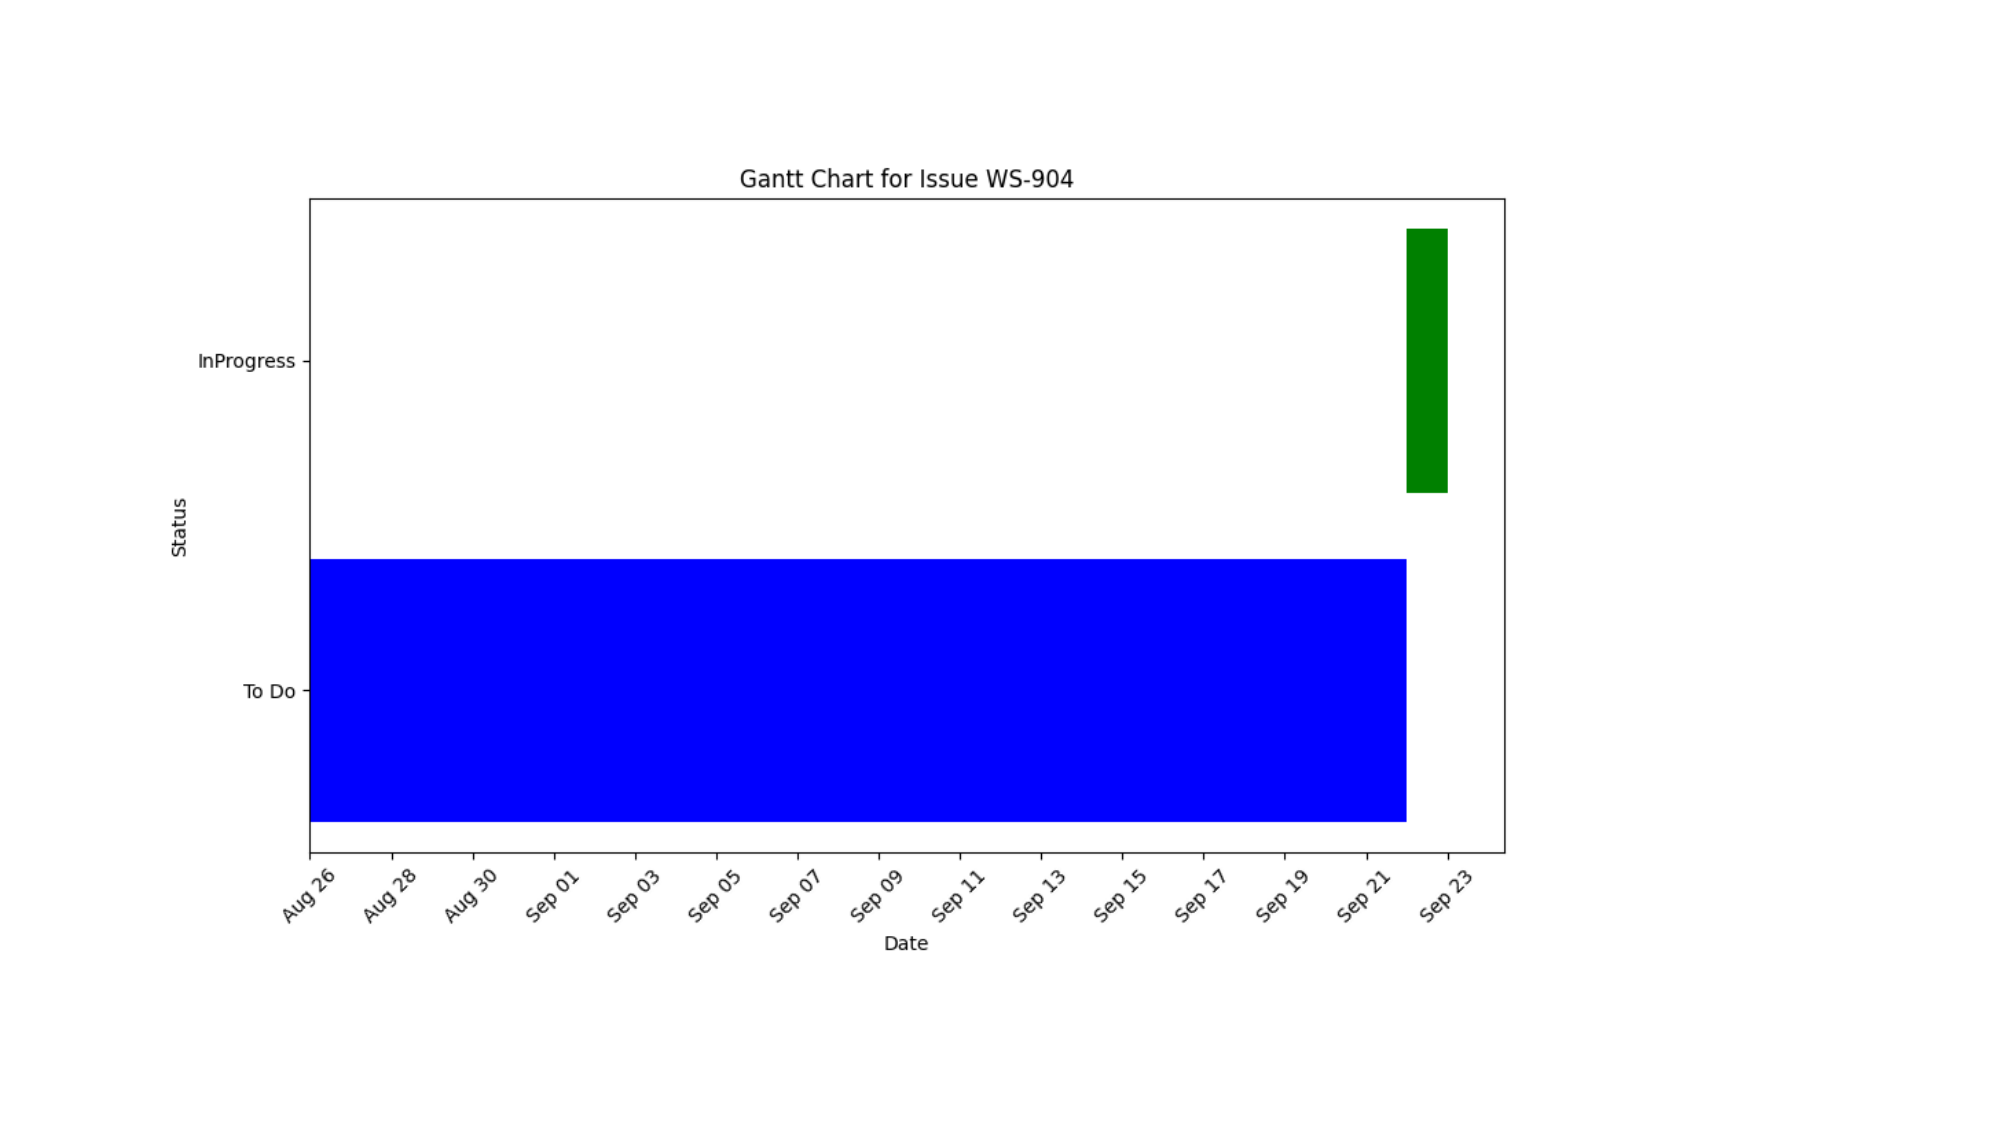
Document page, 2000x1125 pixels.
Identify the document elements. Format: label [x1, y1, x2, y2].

picture [149, 149, 1526, 976]
